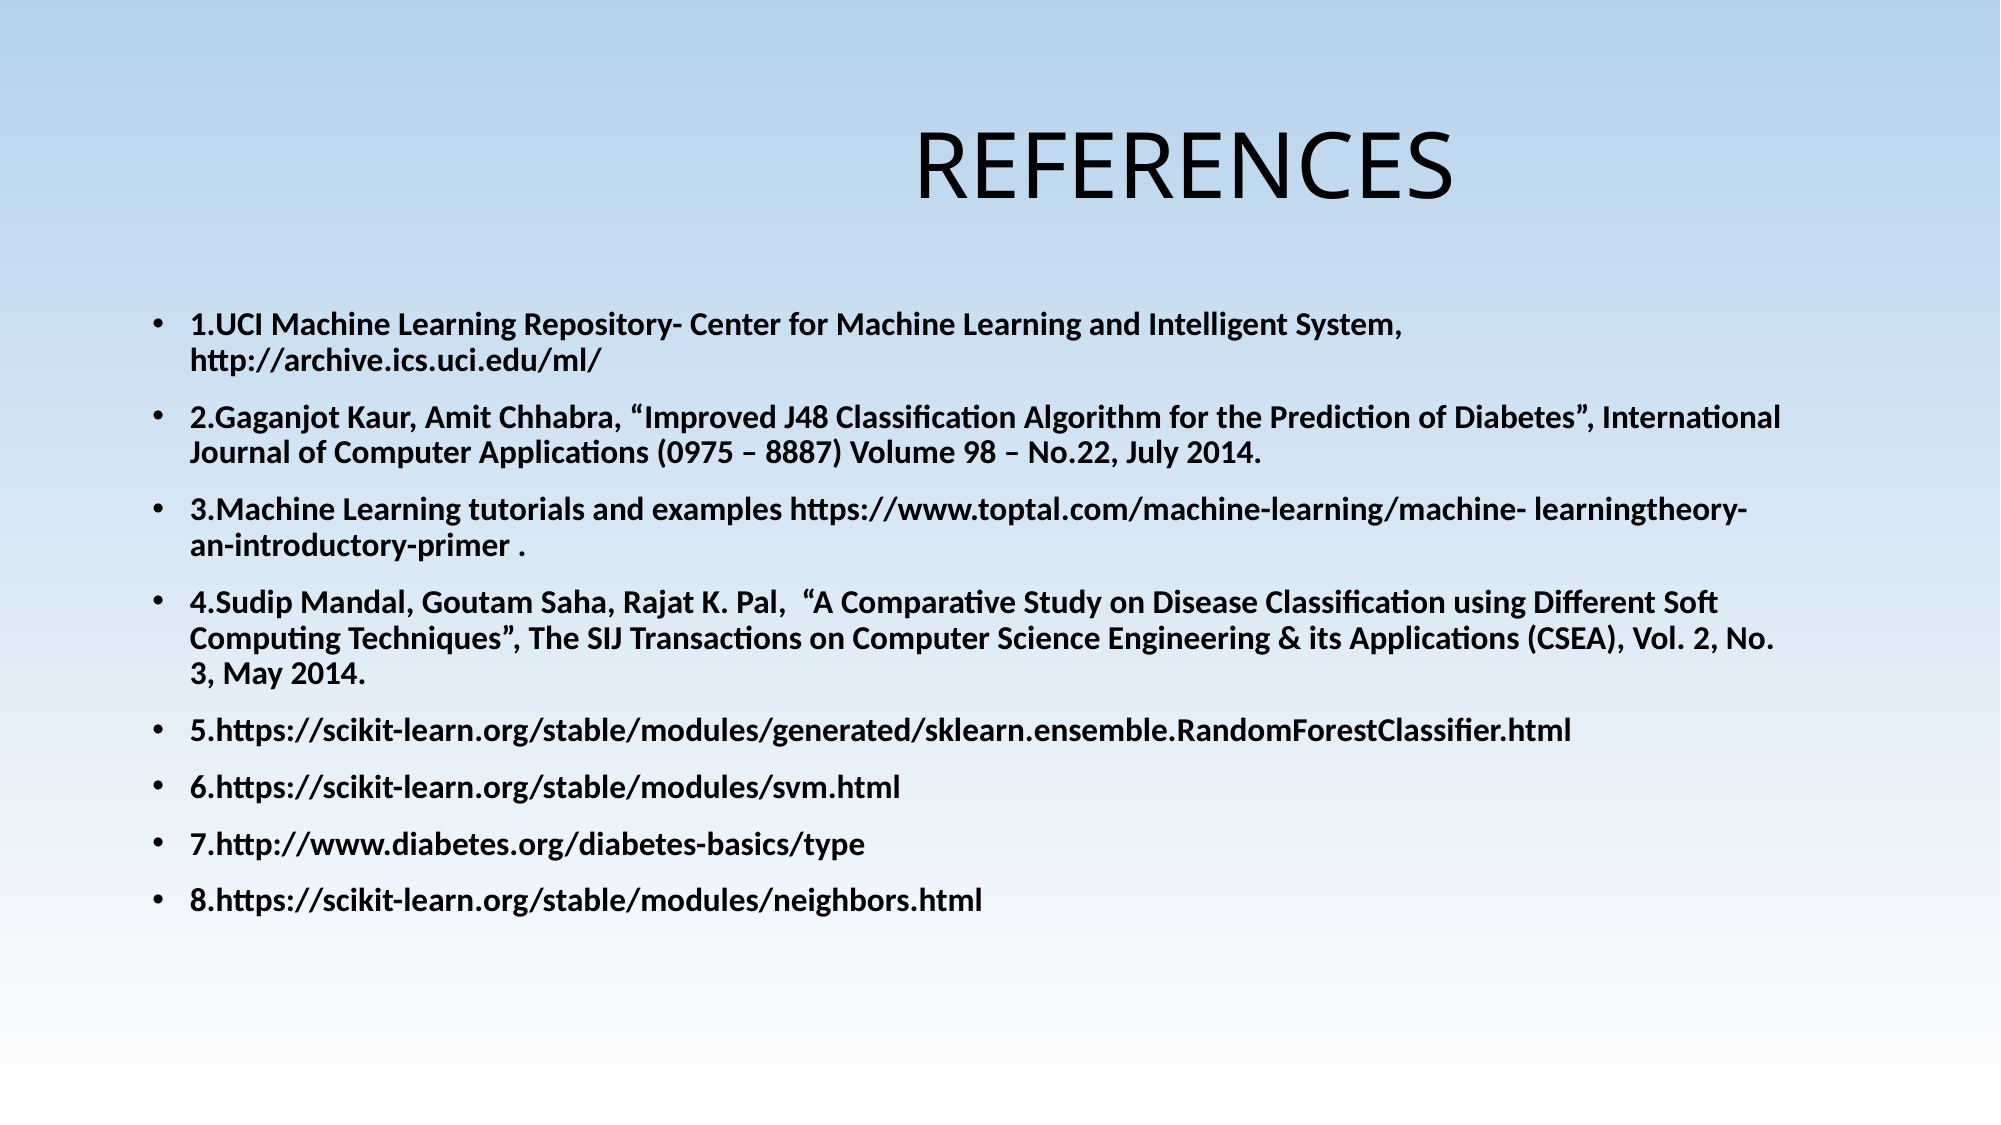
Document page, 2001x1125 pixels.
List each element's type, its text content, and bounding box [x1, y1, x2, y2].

list 1.UCI Machine Learning Repository- Center for Machine Learning and Intelligent System, http://archive.ics.uci.edu/ml/ 2.Gaganjot Kaur, Amit Chhabra, “Improved J48 Classification Algorithm for the Prediction of Diabetes”, International Journal of Computer Applications (0975 – 8887) Volume 98 – No.22, July 2014. 3.Machine Learning tutorials and examples https://www.toptal.com/machine-learning/machine- learningtheory- an-introductory-primer . 4.Sudip Mandal, Goutam Saha, Rajat K. Pal, “A Comparative Study on Disease Classification using Different Soft Computing Techniques”, The SIJ Transactions on Computer Science Engineering & its Applications (CSEA), Vol. 2, No. 3, May 2014. 5.https://scikit-learn.org/stable/modules/generated/sklearn.ensemble.RandomForestClassifier.html 6.https://scikit-learn.org/stable/modules/svm.html 7.http://www.diabetes.org/diabetes-basics/type 8.https://scikit-learn.org/stable/modules/neighbors.html [137, 299, 1802, 1014]
title REFERENCES [137, 59, 1863, 278]
